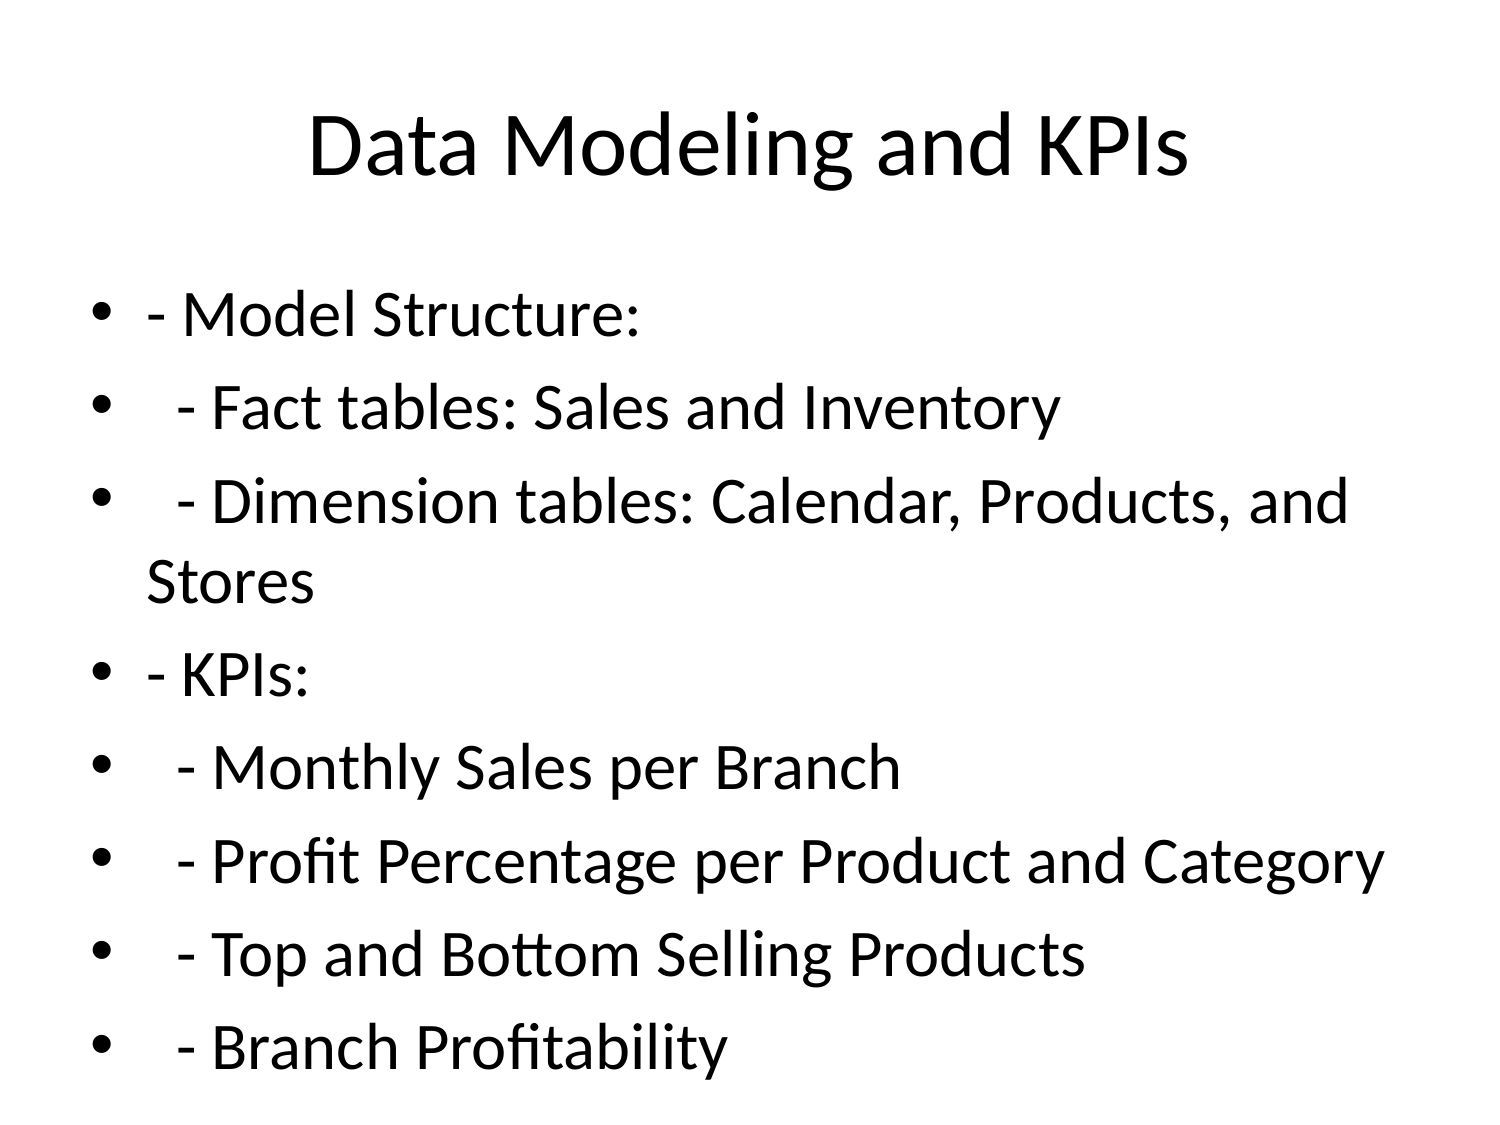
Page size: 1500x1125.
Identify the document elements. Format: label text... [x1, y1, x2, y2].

list - Model Structure: - Fact tables: Sales and Inventory - Dimension tables: Calendar, Products, and Stores - KPIs: - Monthly Sales per Branch - Profit Percentage per Product and Category - Top and Bottom Selling Products - Branch Profitability [75, 262, 1425, 1005]
title Data Modeling and KPIs [75, 45, 1425, 233]
